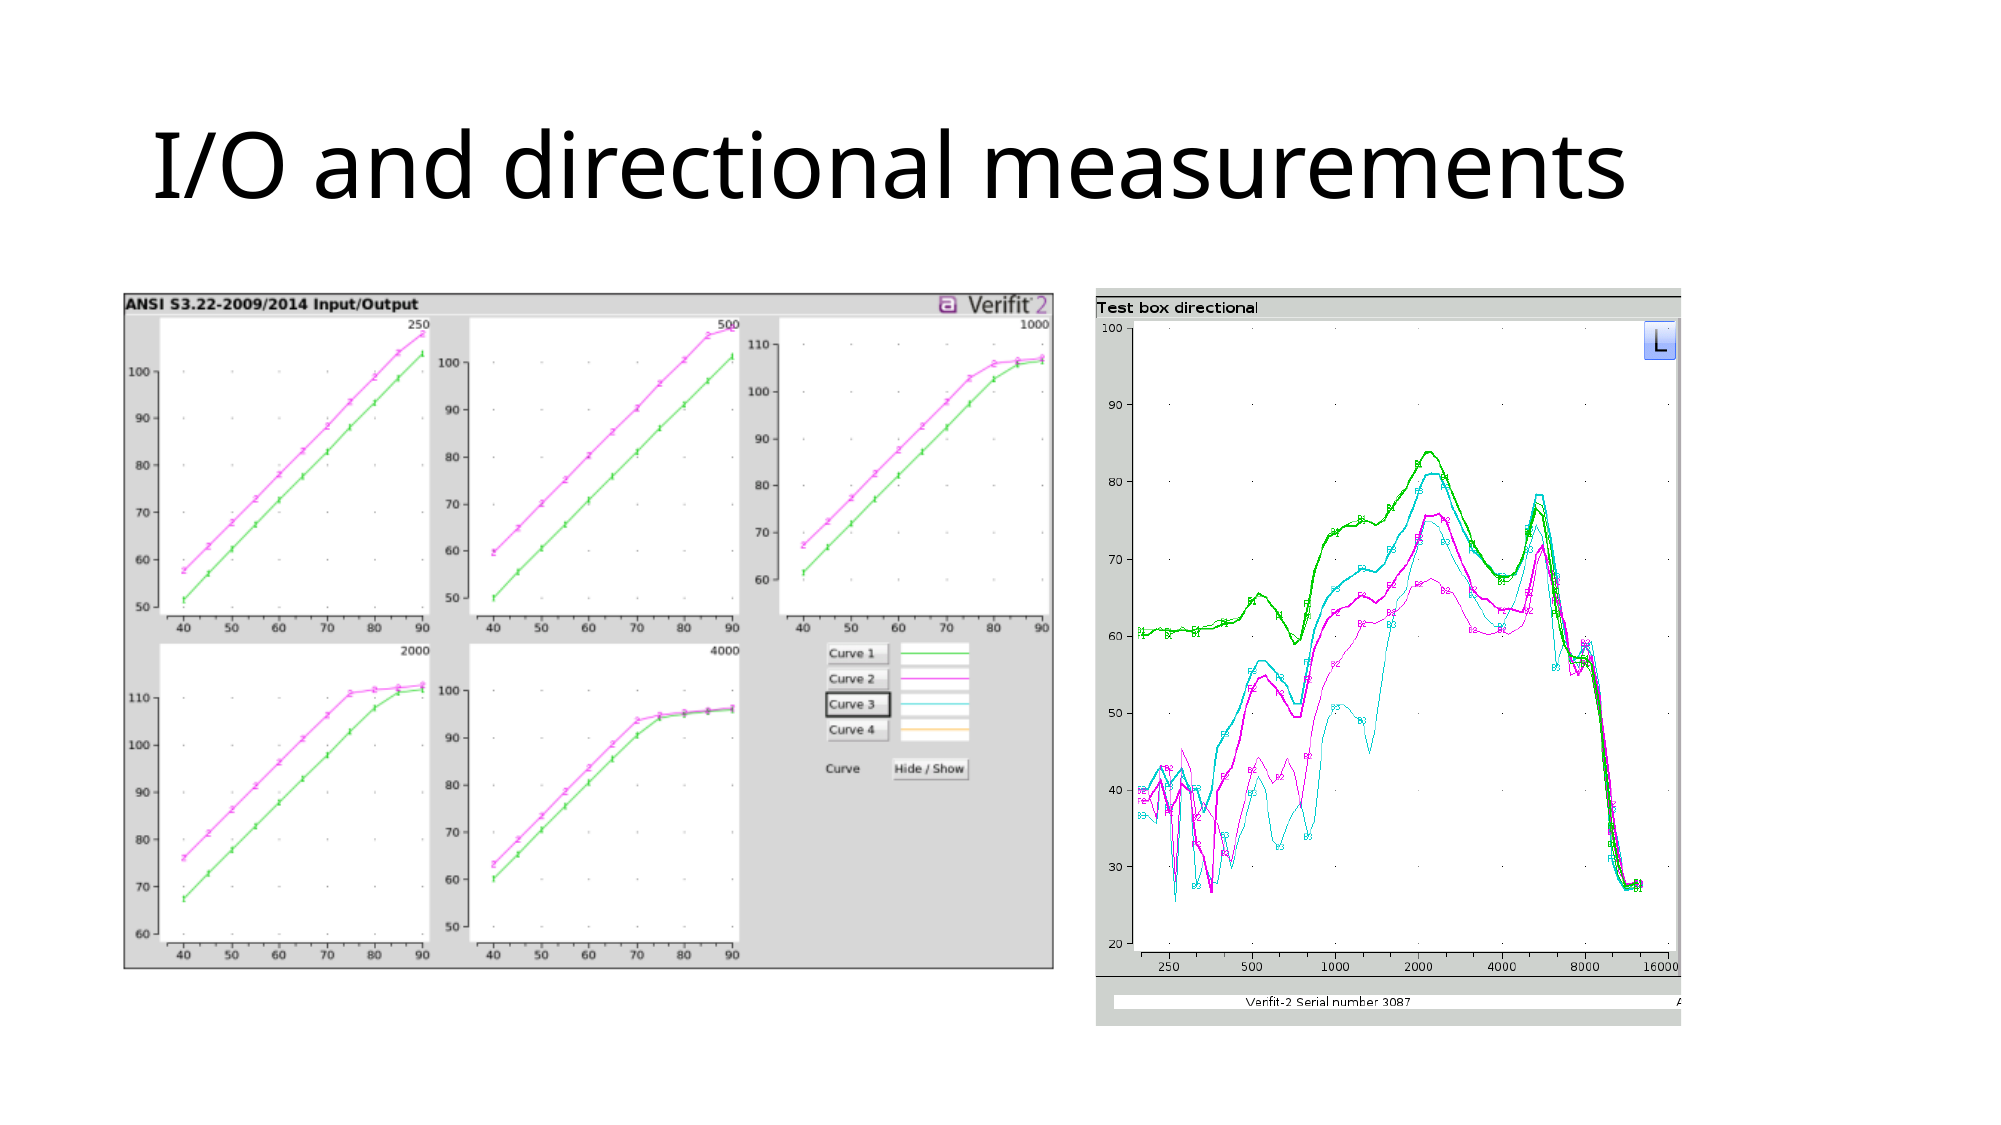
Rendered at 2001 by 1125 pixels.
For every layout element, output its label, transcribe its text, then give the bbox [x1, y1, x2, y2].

picture [106, 277, 1082, 993]
title I/O and directional measurements [137, 59, 1863, 278]
picture [1095, 288, 1682, 1026]
